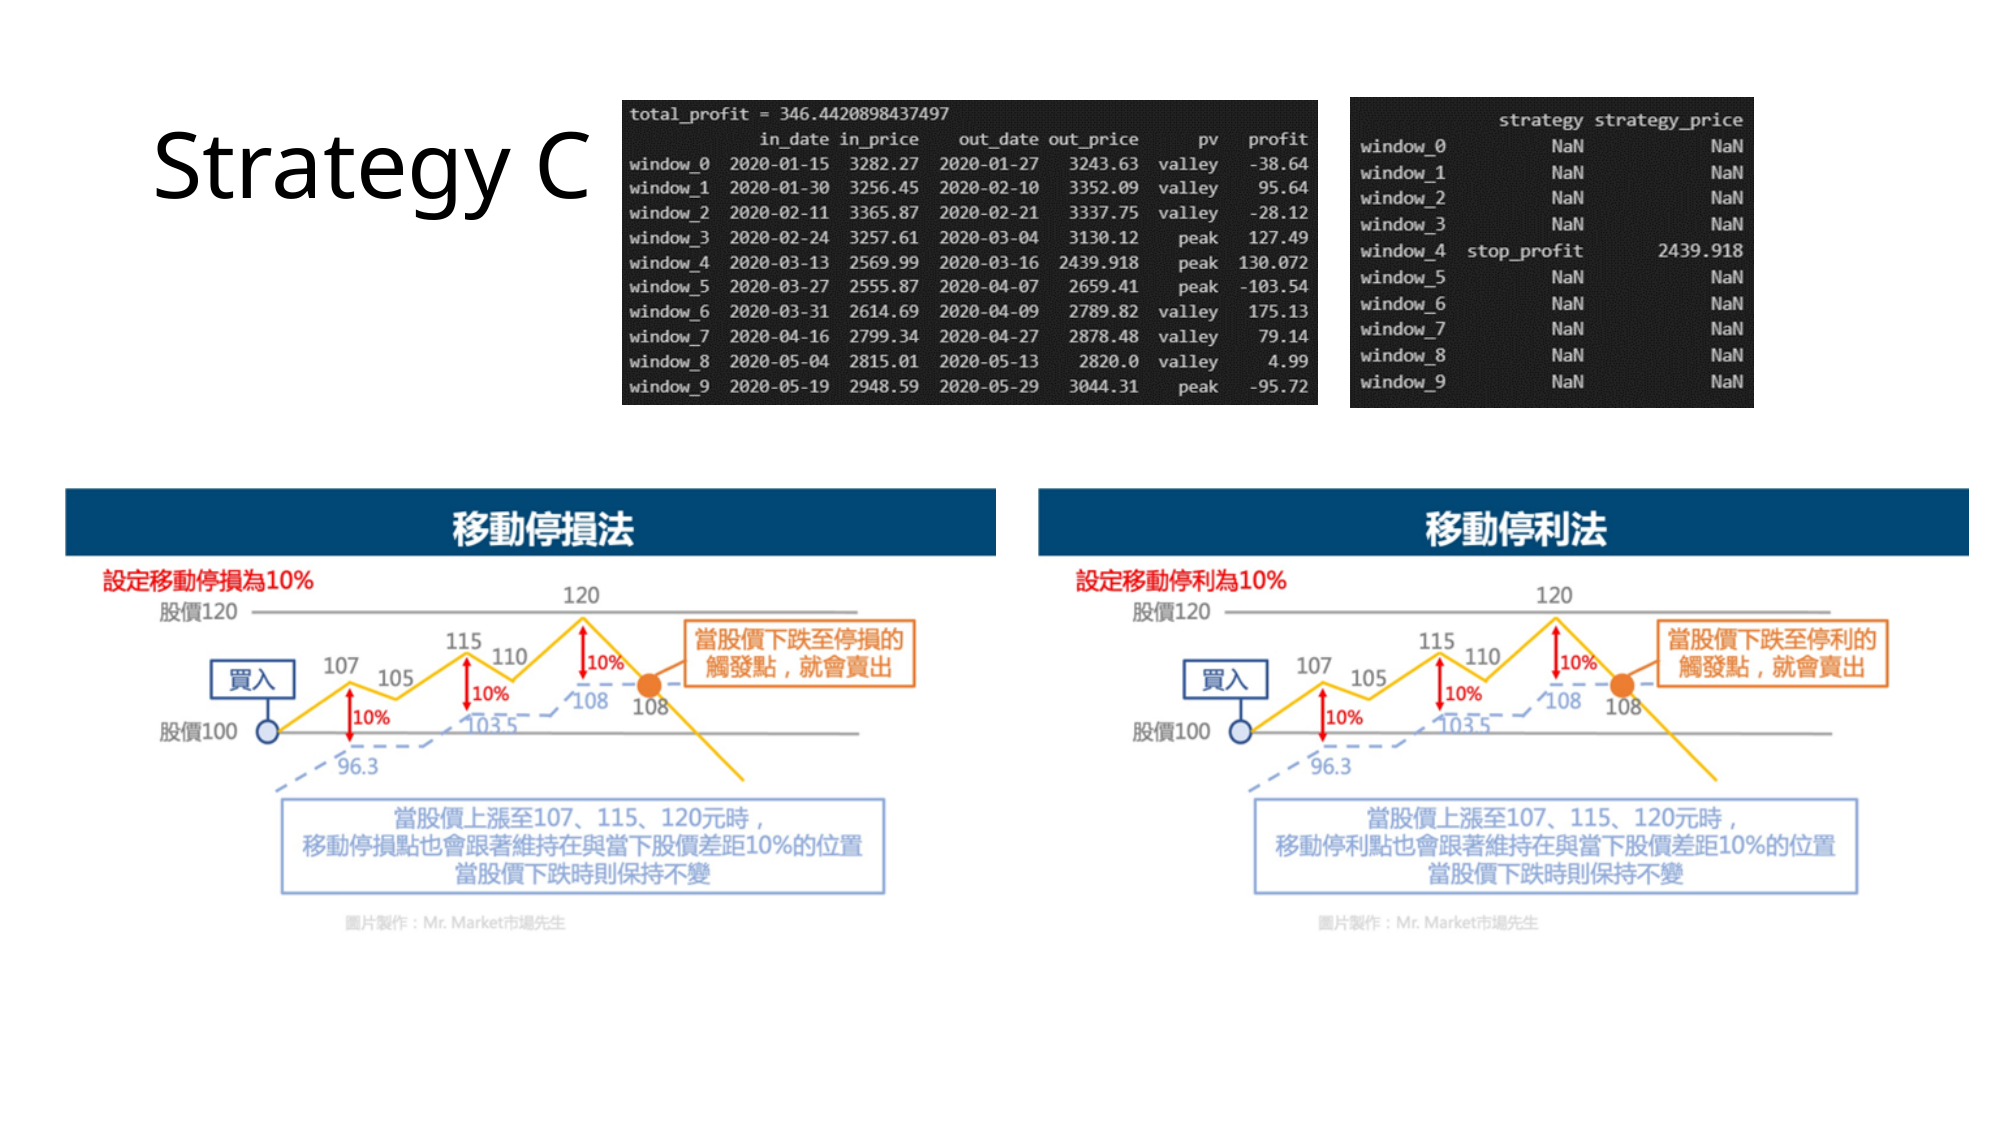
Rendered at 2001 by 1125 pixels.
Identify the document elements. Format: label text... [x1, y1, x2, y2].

picture [65, 488, 996, 975]
picture [1038, 488, 1969, 975]
picture [622, 100, 1318, 405]
title Strategy C [137, 59, 1863, 278]
picture [1350, 97, 1754, 408]
